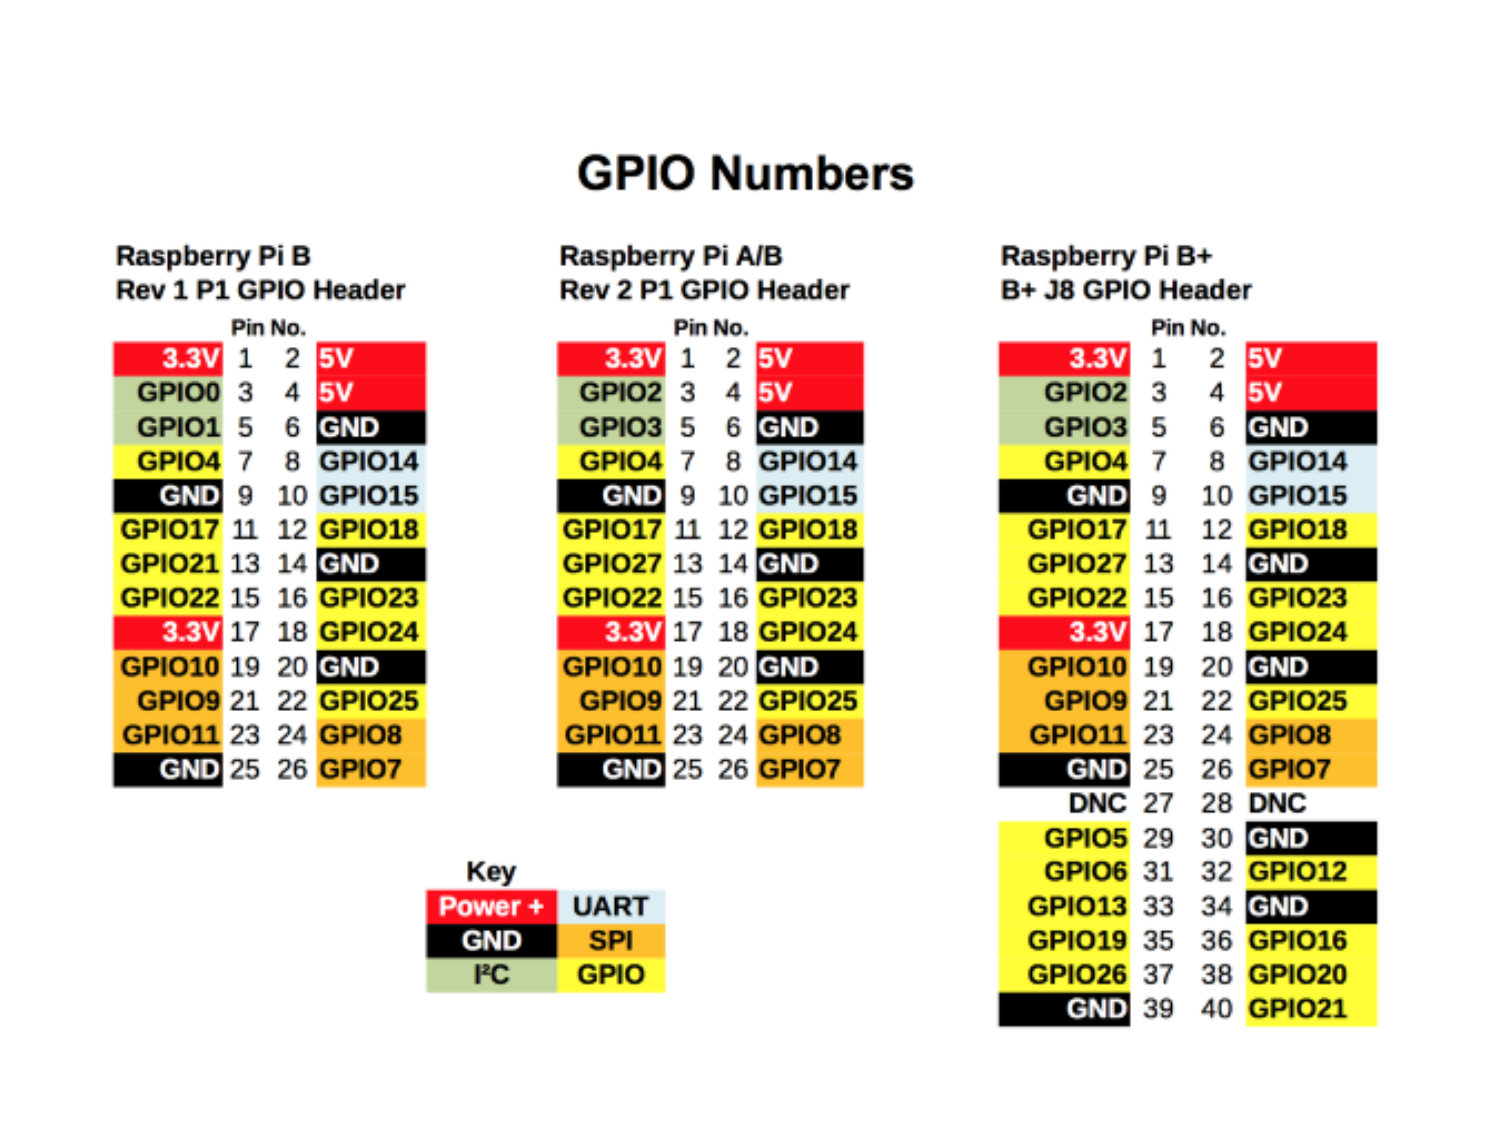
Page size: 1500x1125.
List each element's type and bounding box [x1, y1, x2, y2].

picture [88, 136, 1400, 1038]
